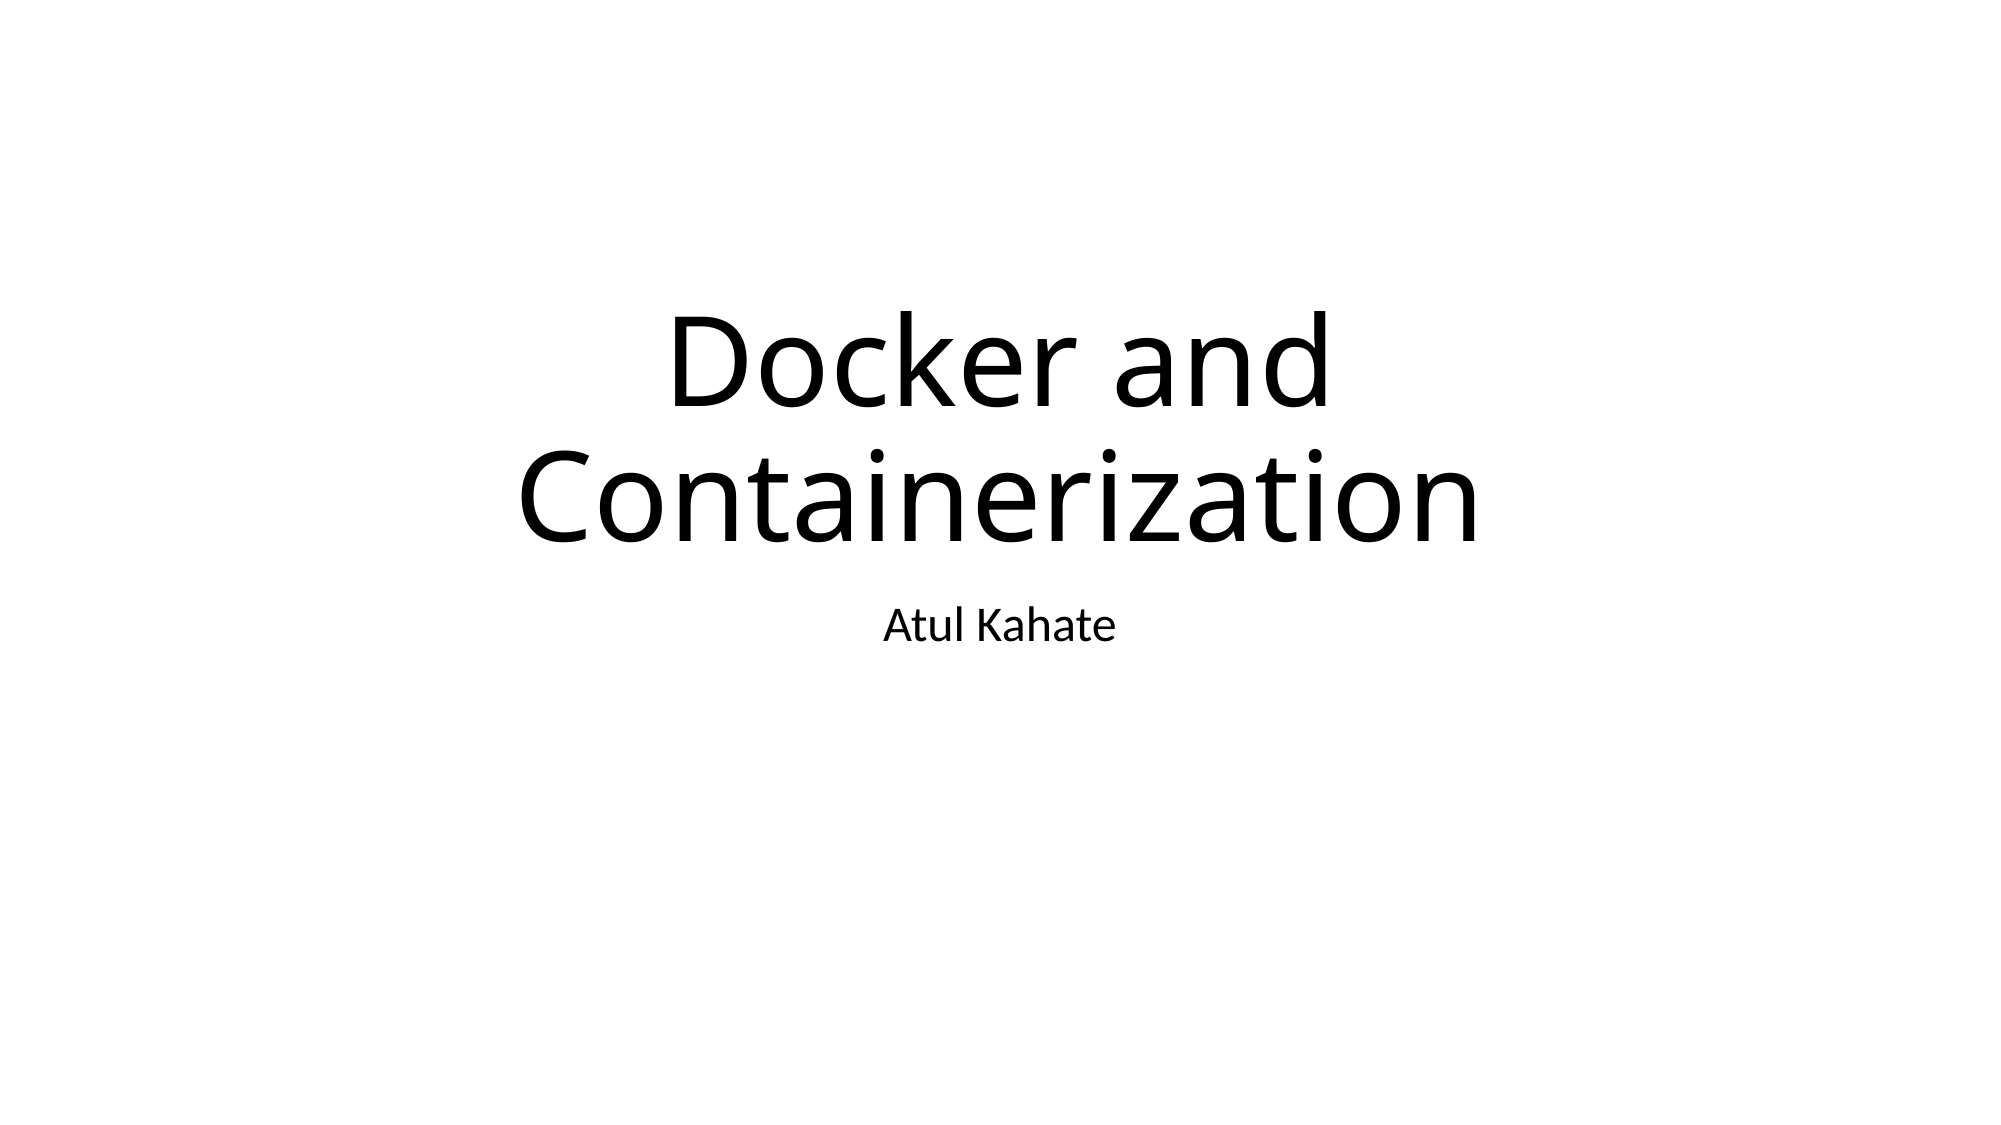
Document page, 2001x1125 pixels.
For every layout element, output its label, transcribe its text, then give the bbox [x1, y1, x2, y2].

title Docker and Containerization [249, 184, 1750, 576]
subtitle Atul Kahate [249, 590, 1750, 863]
